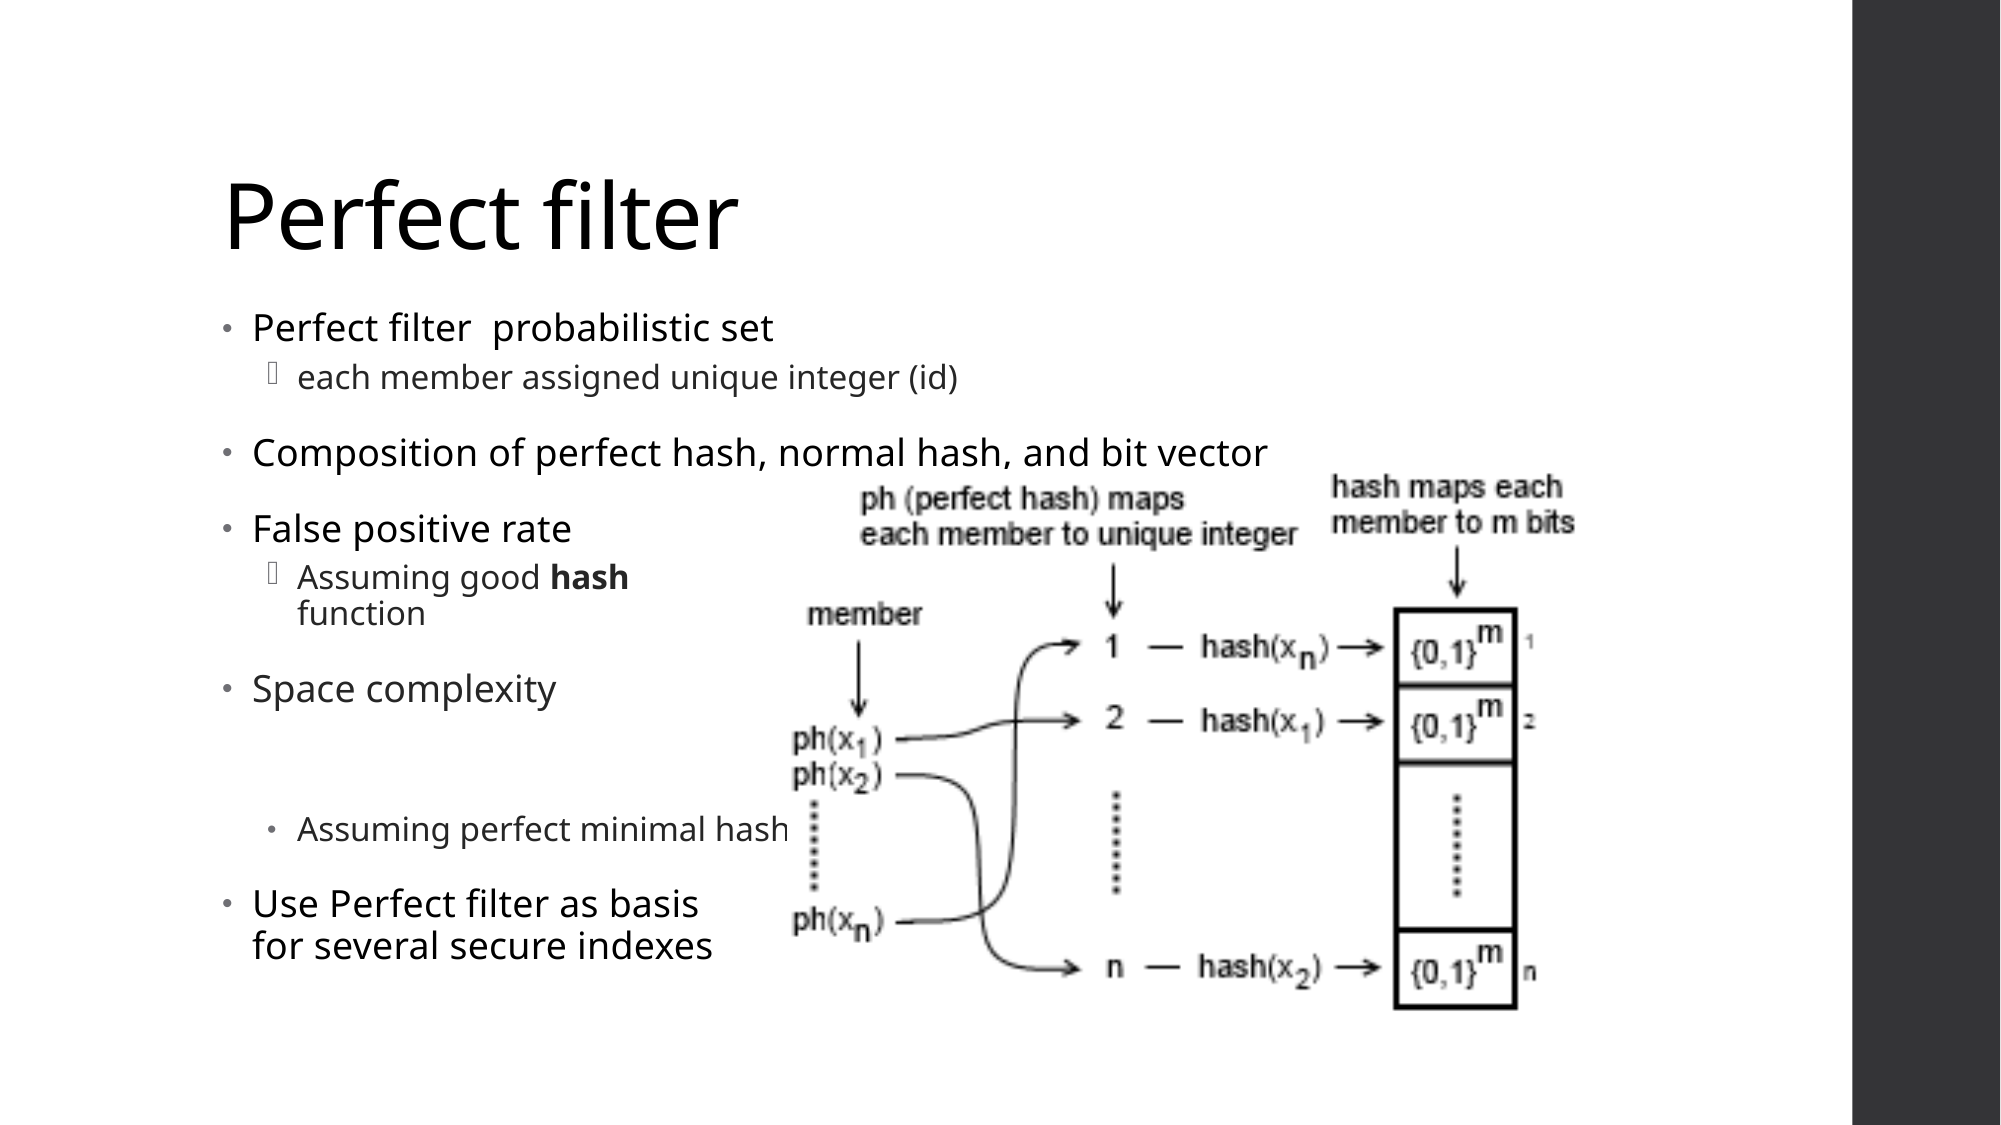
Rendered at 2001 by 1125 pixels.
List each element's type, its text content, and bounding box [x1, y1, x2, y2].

picture [787, 469, 1578, 1015]
title Perfect filter [206, 60, 1797, 278]
